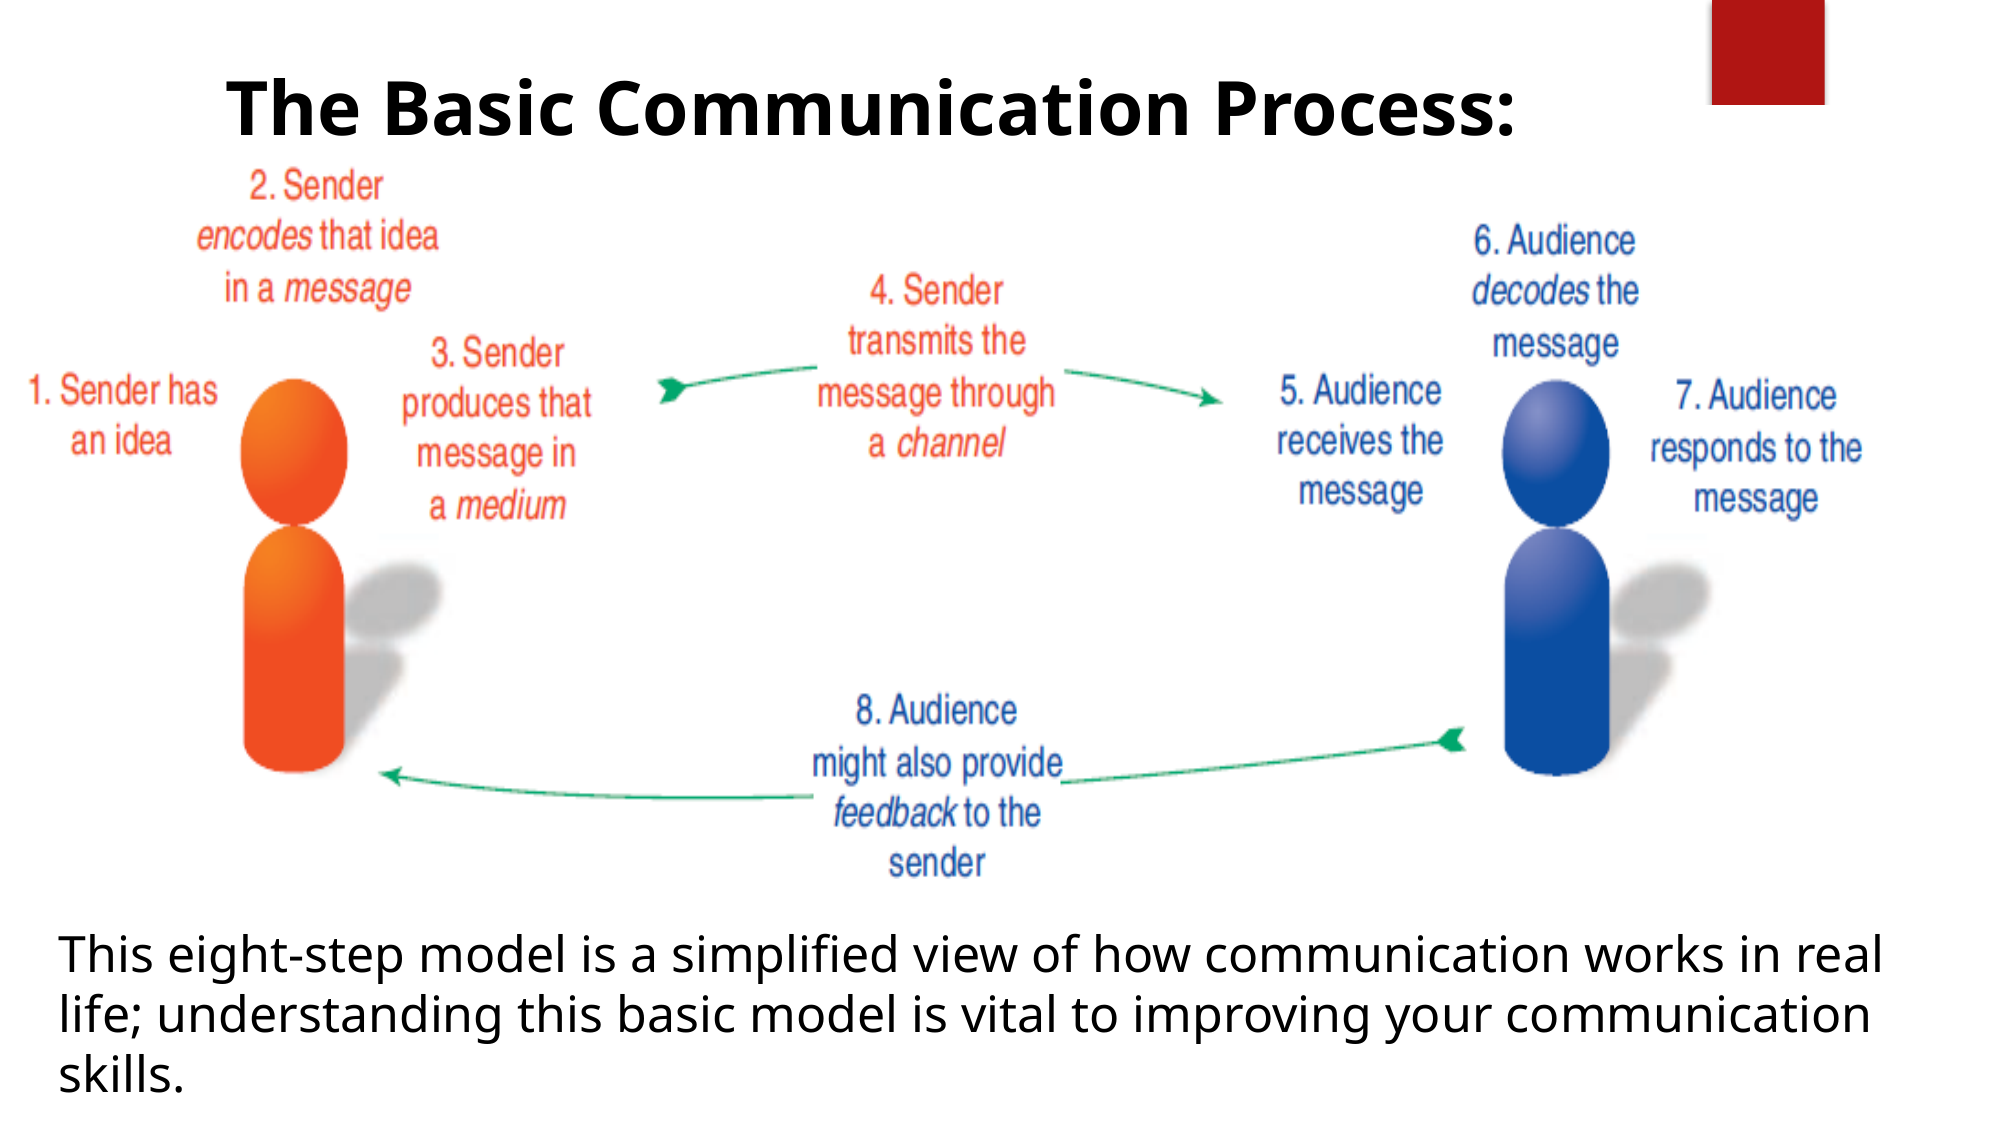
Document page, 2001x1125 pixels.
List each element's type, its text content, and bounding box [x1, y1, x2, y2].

picture [0, 105, 1894, 880]
text_box The Basic Communication Process: [210, 52, 1655, 104]
text_box This eight-step model is a simplified view of how communication works in real life; understanding this basic model is vital to improving your communication skills. [44, 915, 1971, 1111]
